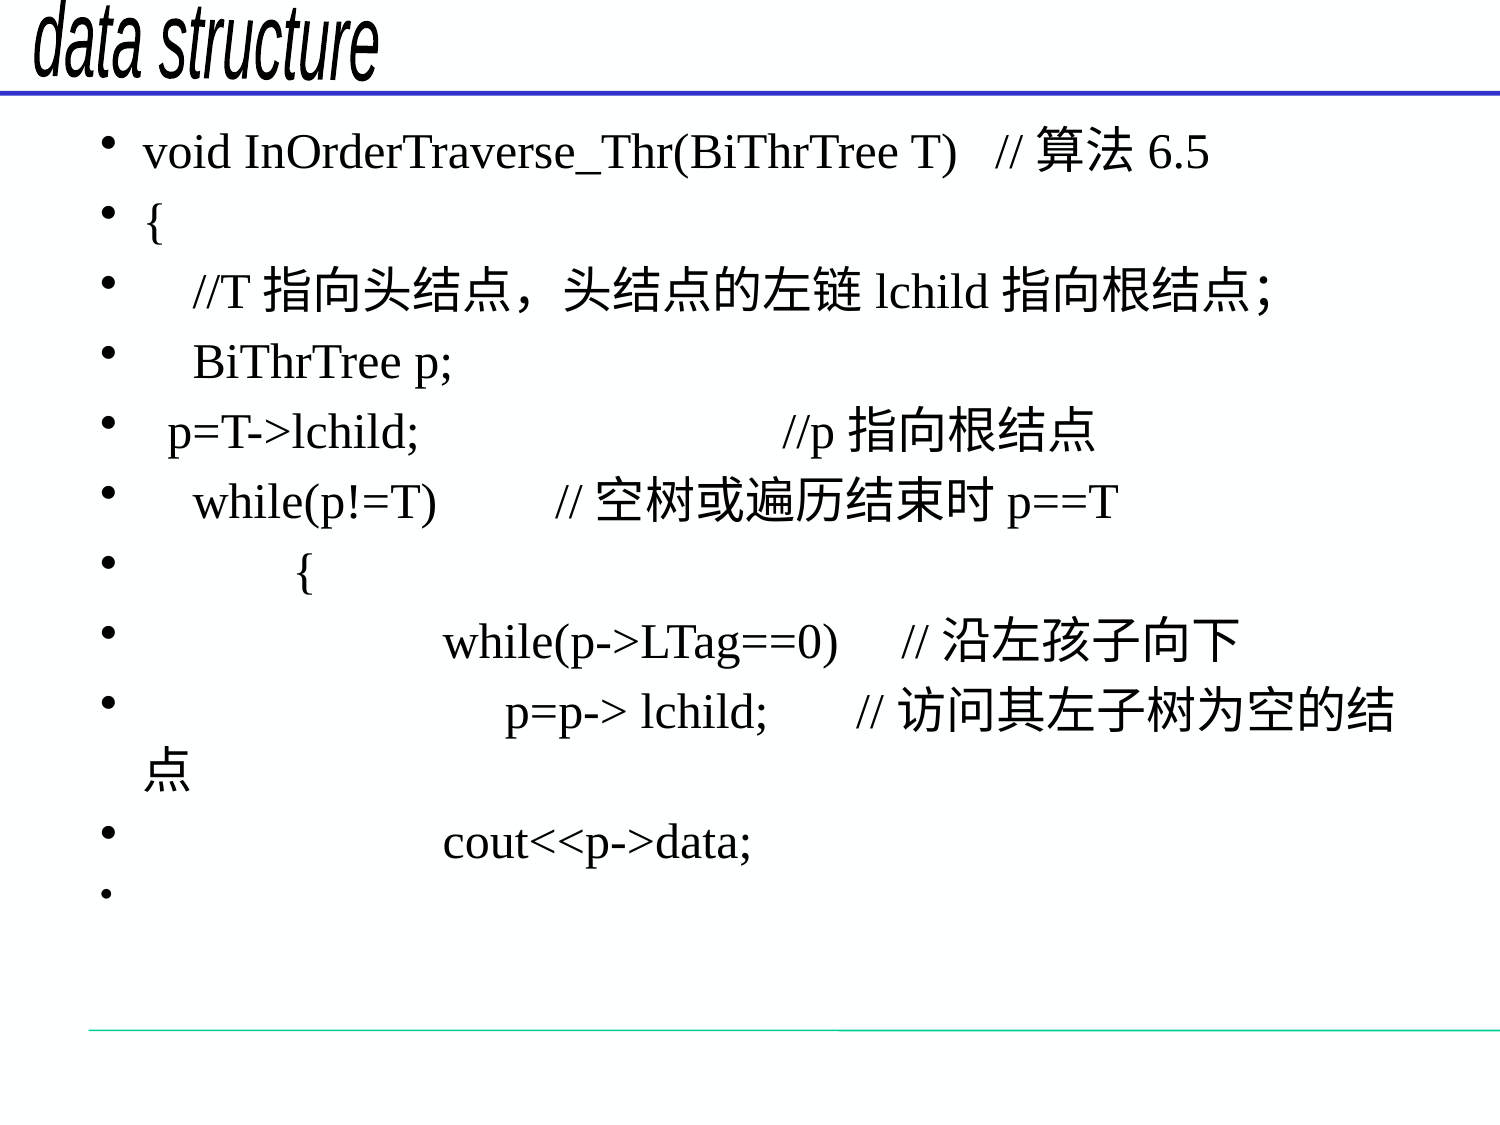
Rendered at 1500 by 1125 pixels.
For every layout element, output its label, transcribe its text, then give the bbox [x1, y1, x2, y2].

list void InOrderTraverse_Thr(BiThrTree T) //算法6.5 { //T指向头结点，头结点的左链lchild指向根结点； BiThrTree p; p=T->lchild; //p指向根结点 while(p!=T) //空树或遍历结束时p==T { while(p->LTag==0) //沿左孩子向下 p=p-> lchild; //访问其左子树为空的结点 cout<<p->data; [85, 111, 1446, 963]
slide_number [809, 1023, 1500, 1099]
